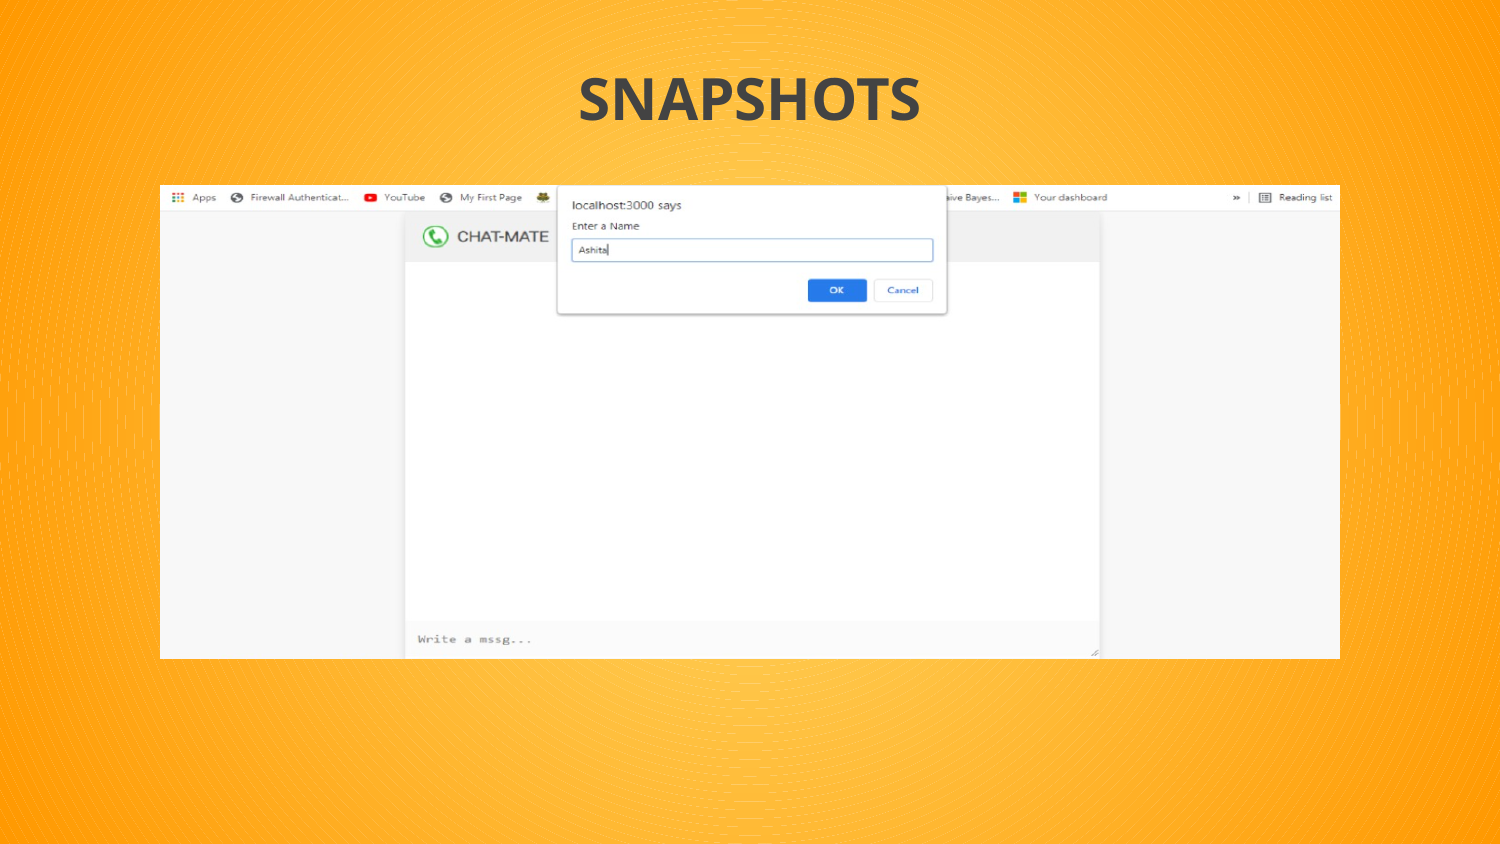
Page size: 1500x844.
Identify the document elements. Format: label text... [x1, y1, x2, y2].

text_box [616, 107, 623, 119]
text_box [892, 107, 918, 120]
text_box [704, 107, 712, 113]
text_box [581, 107, 607, 120]
text_box [816, 107, 852, 121]
text_box [869, 107, 877, 119]
text_box [659, 107, 695, 119]
text_box [797, 107, 805, 114]
text_box SNAPSHOTS [189, 62, 1327, 107]
text_box [635, 107, 652, 119]
picture [160, 185, 1340, 659]
